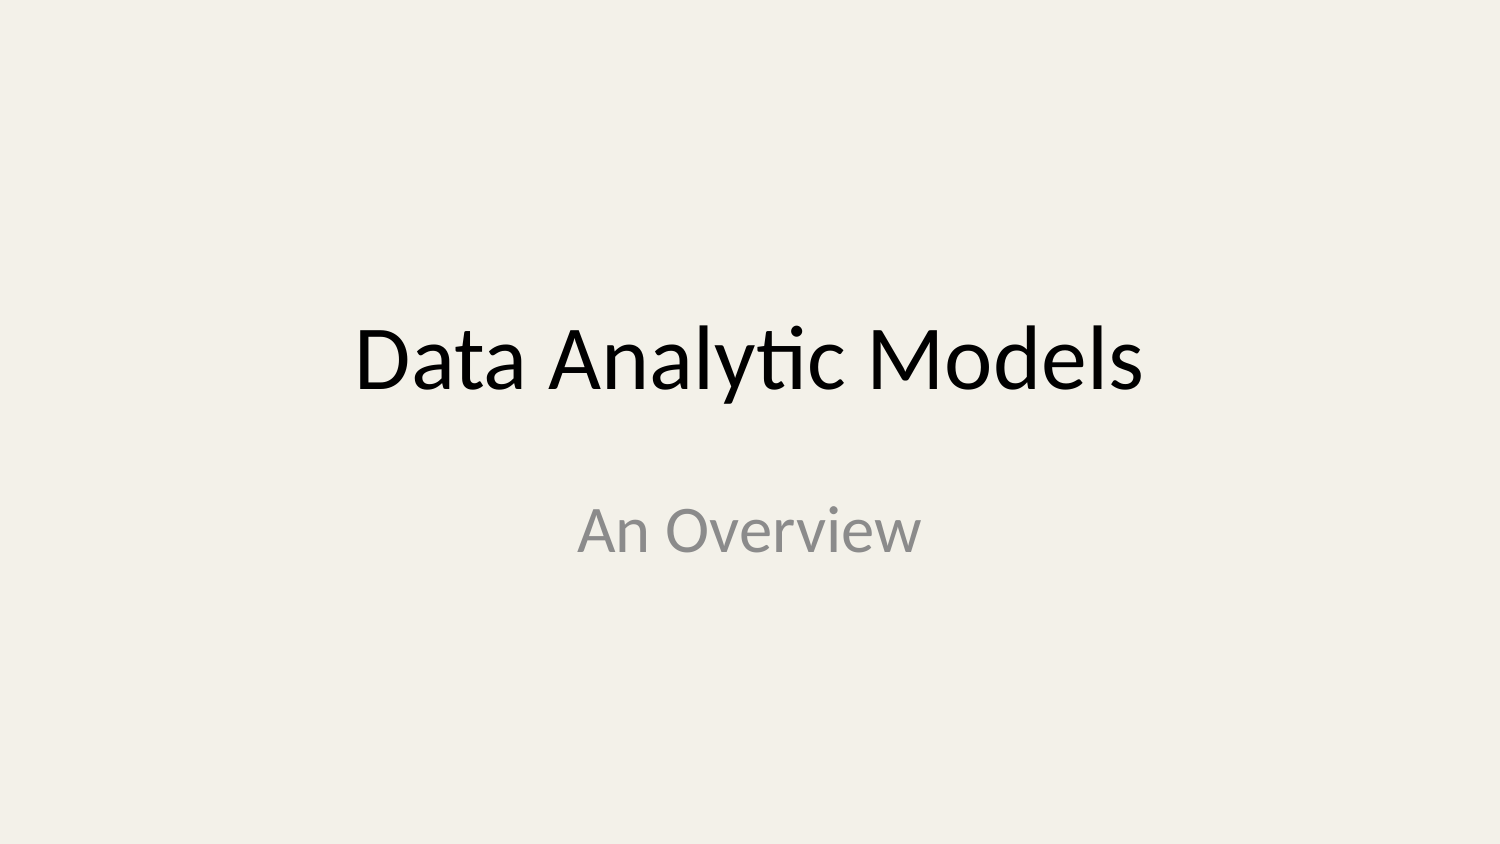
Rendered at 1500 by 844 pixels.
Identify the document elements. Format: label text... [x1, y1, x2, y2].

title Data Analytic Models [112, 262, 1388, 443]
subtitle An Overview [225, 478, 1275, 694]
